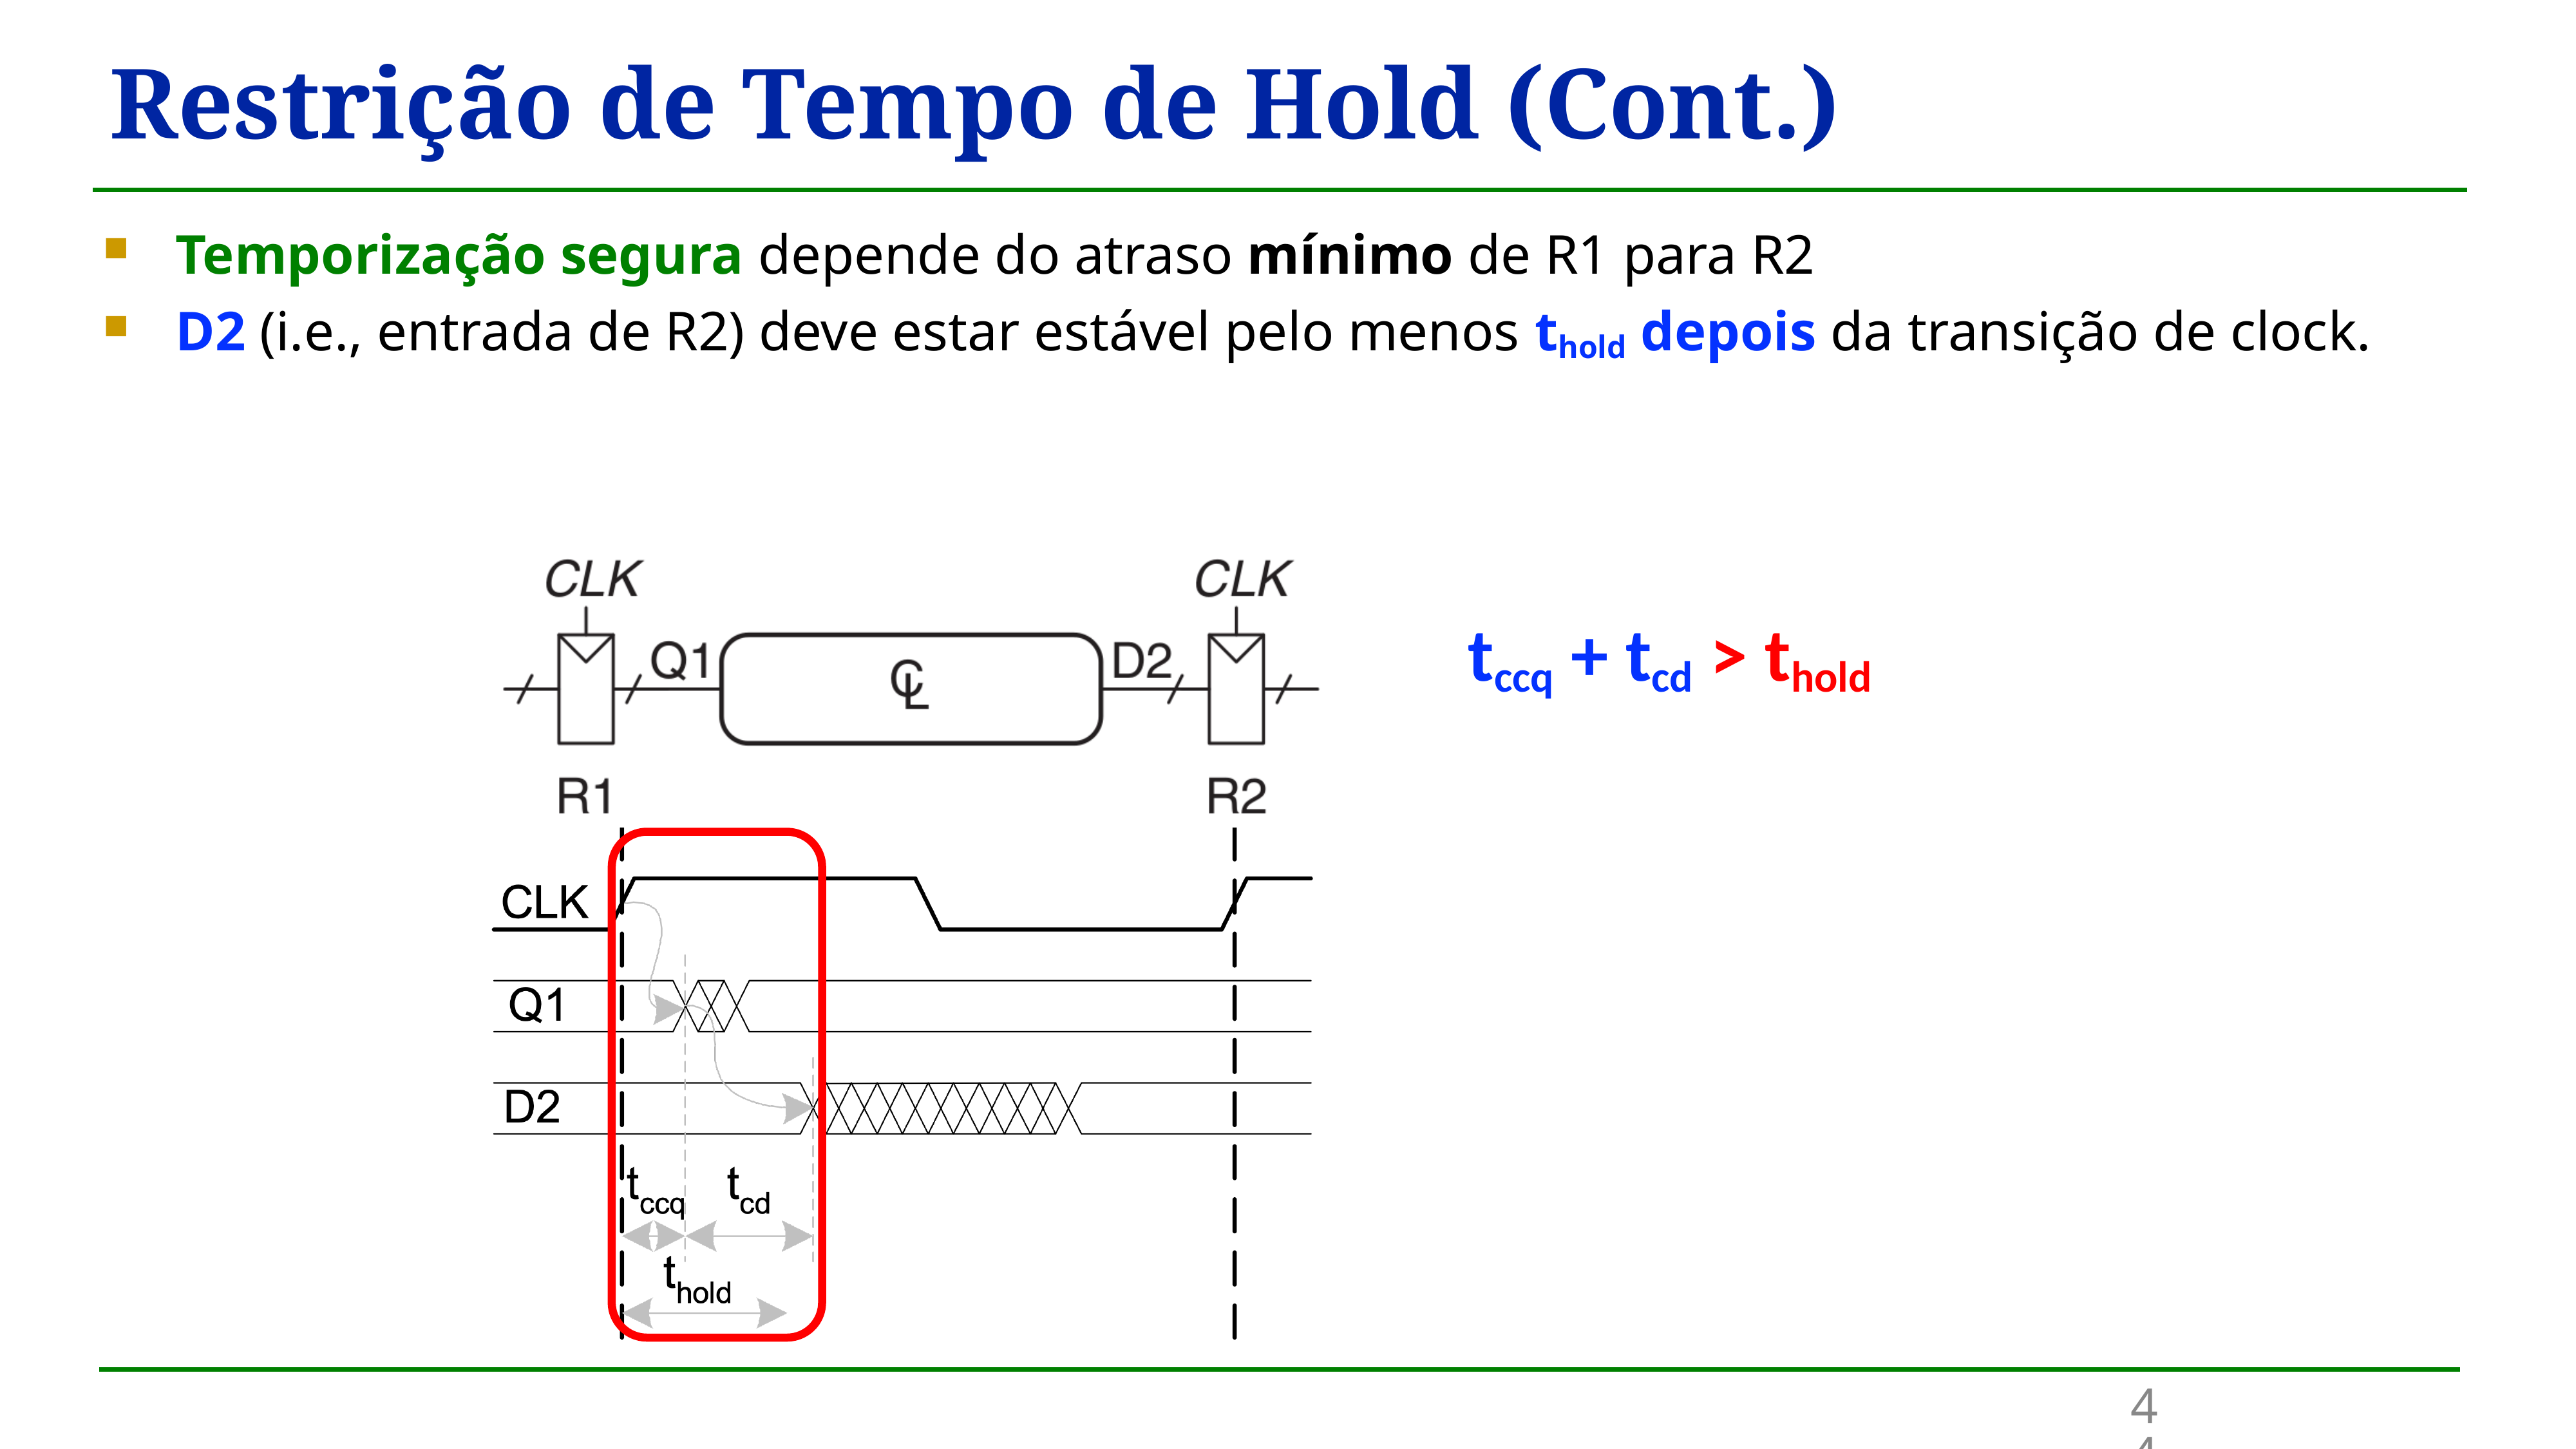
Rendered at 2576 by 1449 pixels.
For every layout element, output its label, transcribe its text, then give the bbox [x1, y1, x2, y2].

list Temporização segura depende do atraso mínimo de R1 para R2 D2 (i.e., entrada de R2) deve estar estável pelo menos thold depois da transição de clock. [92, 209, 2468, 1309]
text_box tccq + tcd > thold [1459, 596, 2083, 801]
title Restrição de Tempo de Hold (Cont.) [99, 31, 2461, 170]
picture [450, 515, 1329, 1354]
slide_number 44 [2120, 1368, 2196, 1448]
